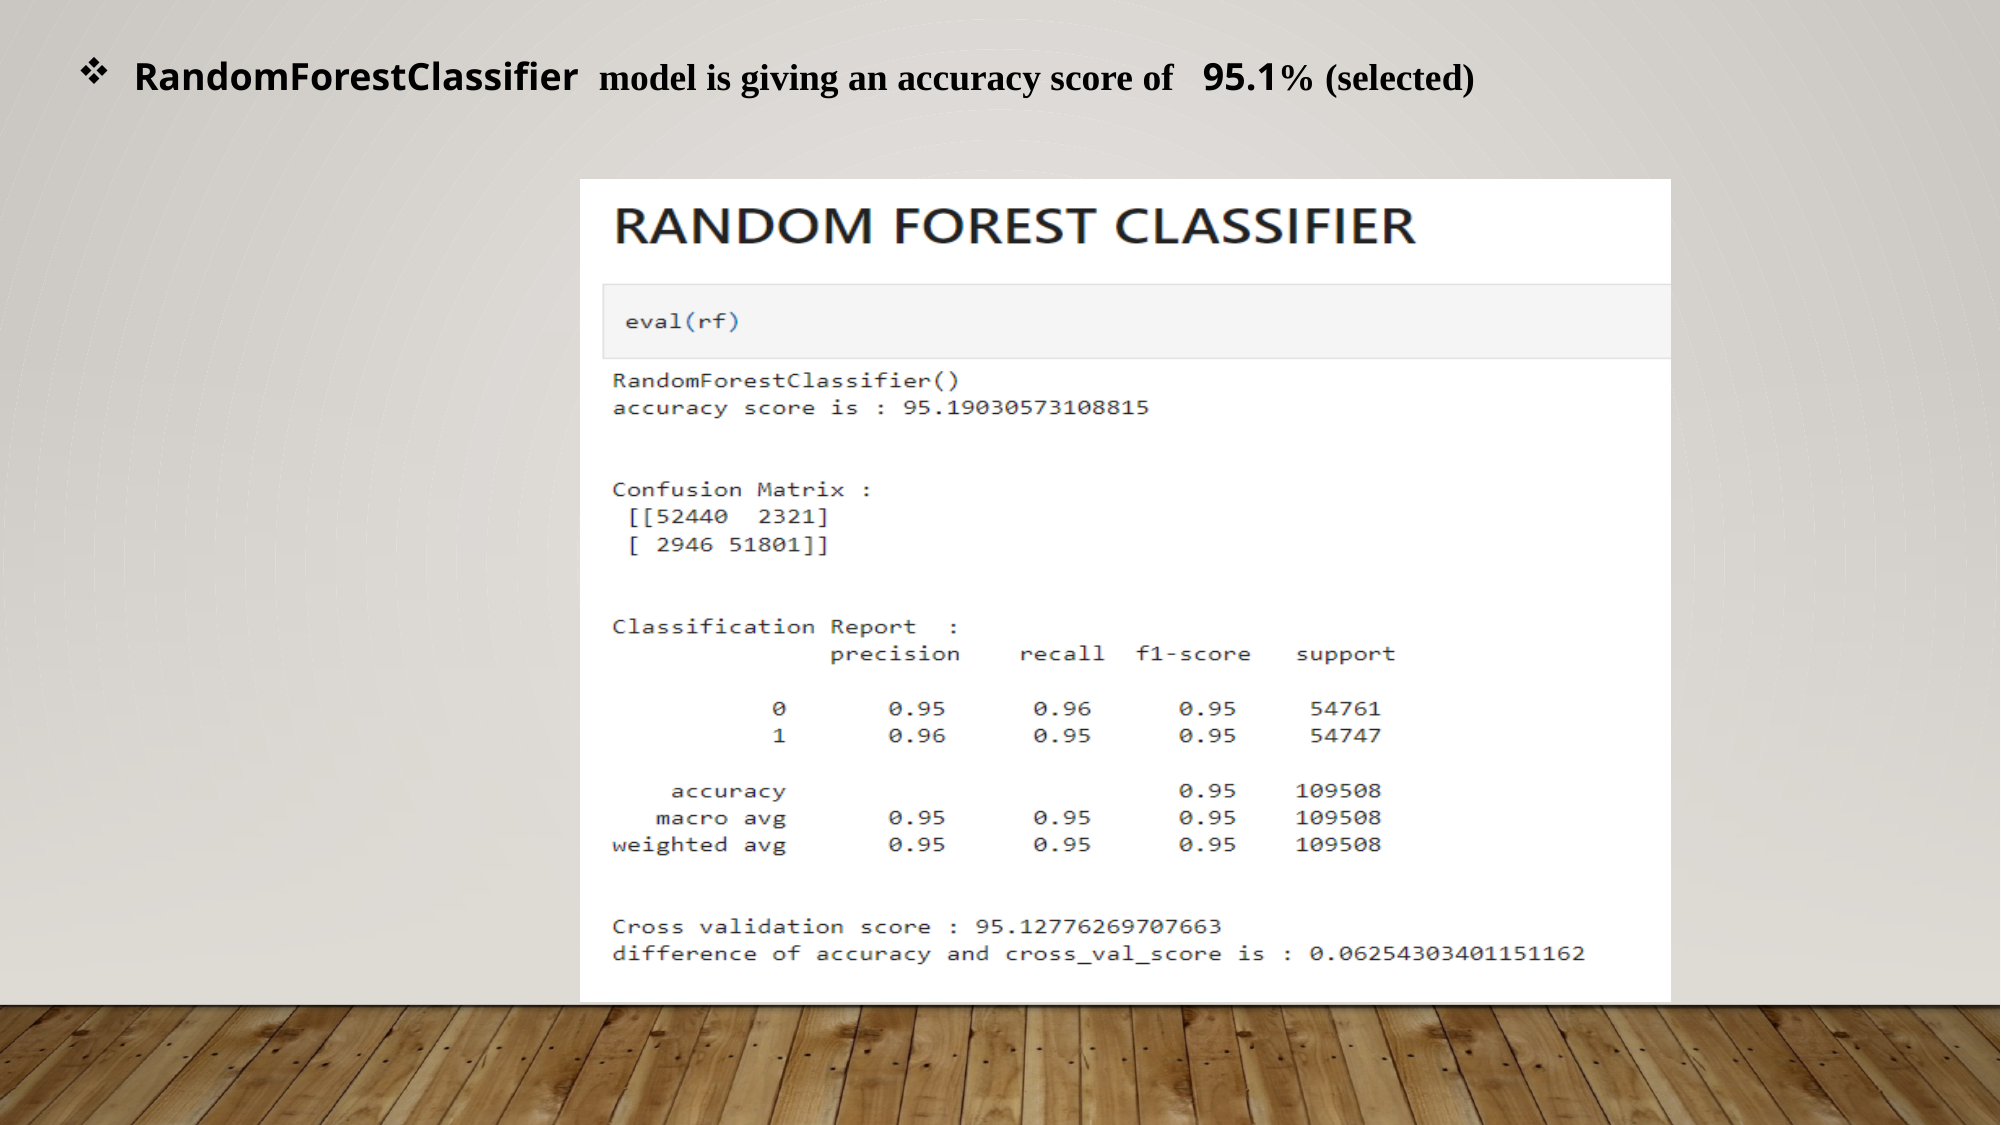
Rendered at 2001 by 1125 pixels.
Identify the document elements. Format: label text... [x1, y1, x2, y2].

picture [580, 179, 1671, 1002]
text_box RandomForestClassifier model is giving an accuracy score of 95.1% (selected) [62, 42, 1622, 106]
picture [0, 1005, 2000, 1125]
